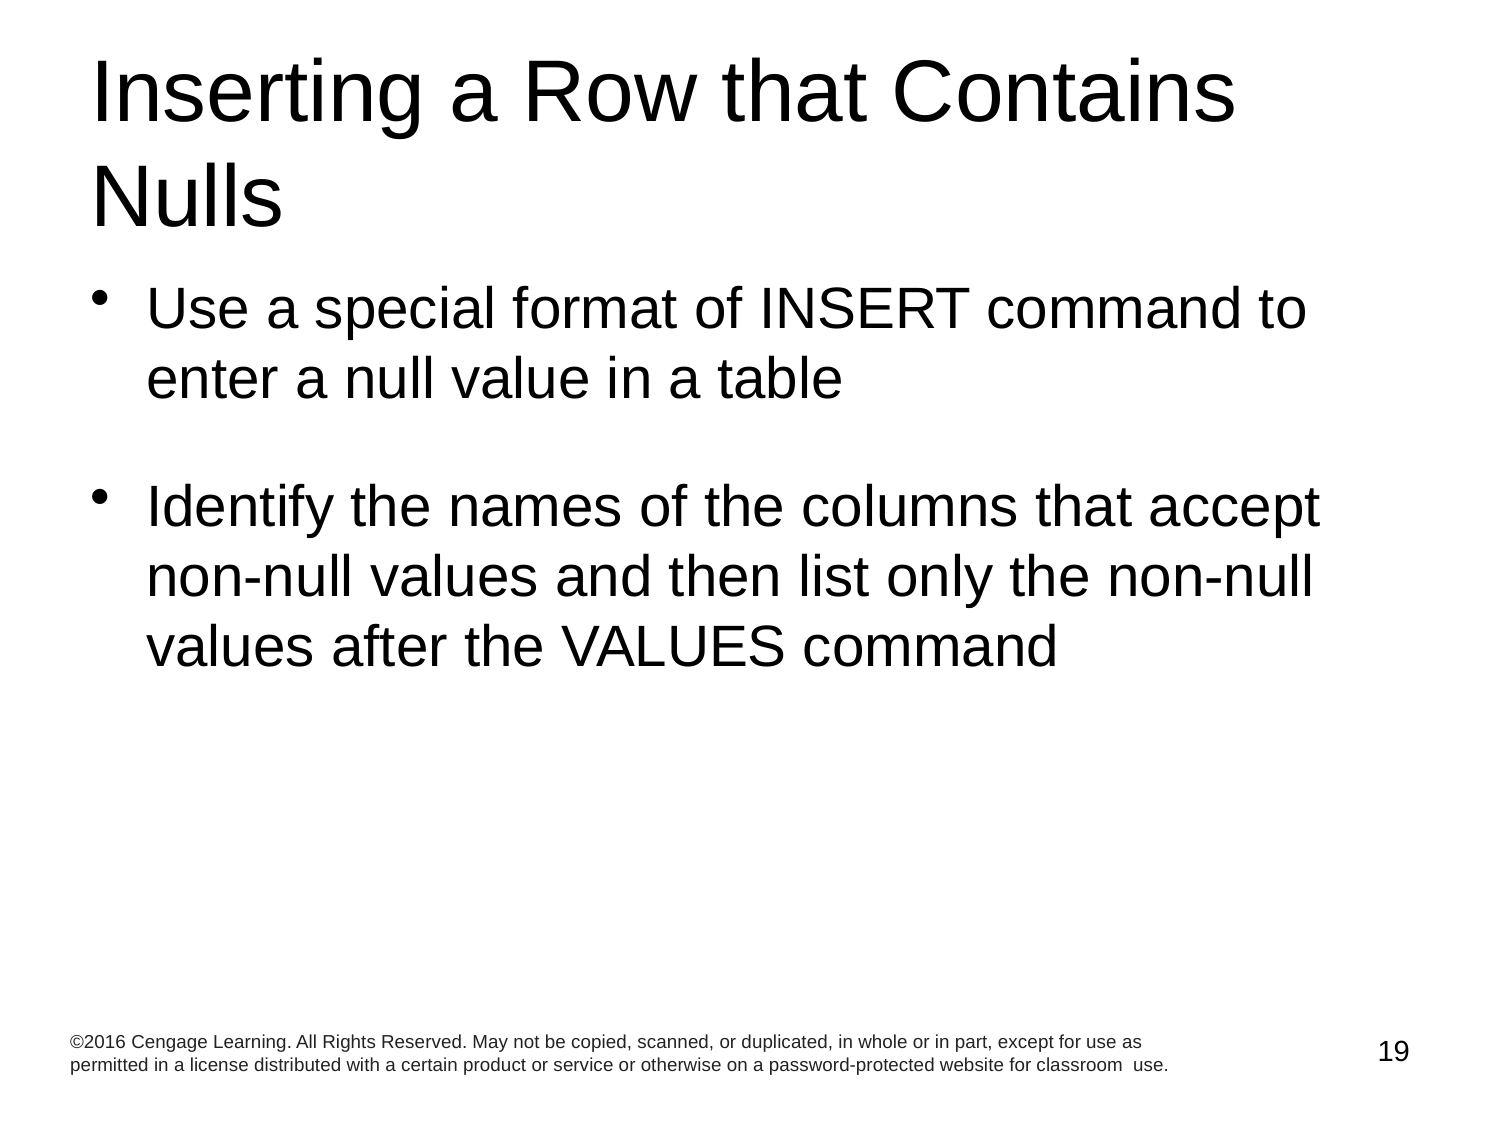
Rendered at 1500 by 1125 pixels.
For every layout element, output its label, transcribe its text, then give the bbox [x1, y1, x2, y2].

title Inserting a Row that Contains Nulls [75, 45, 1425, 233]
list Use a special format of INSERT command to enter a null value in a table Identify the names of the columns that accept non-null values and then list only the non-null values after the VALUES command [75, 262, 1425, 1005]
footer ©2016 Cengage Learning. All Rights Reserved. May not be copied, scanned, or duplicated, in whole or in part, except for use as permitted in a license distributed with a certain product or service or otherwise on a password-protected website for classroom use. [54, 1022, 1238, 1098]
slide_number 19 [1262, 1024, 1426, 1103]
